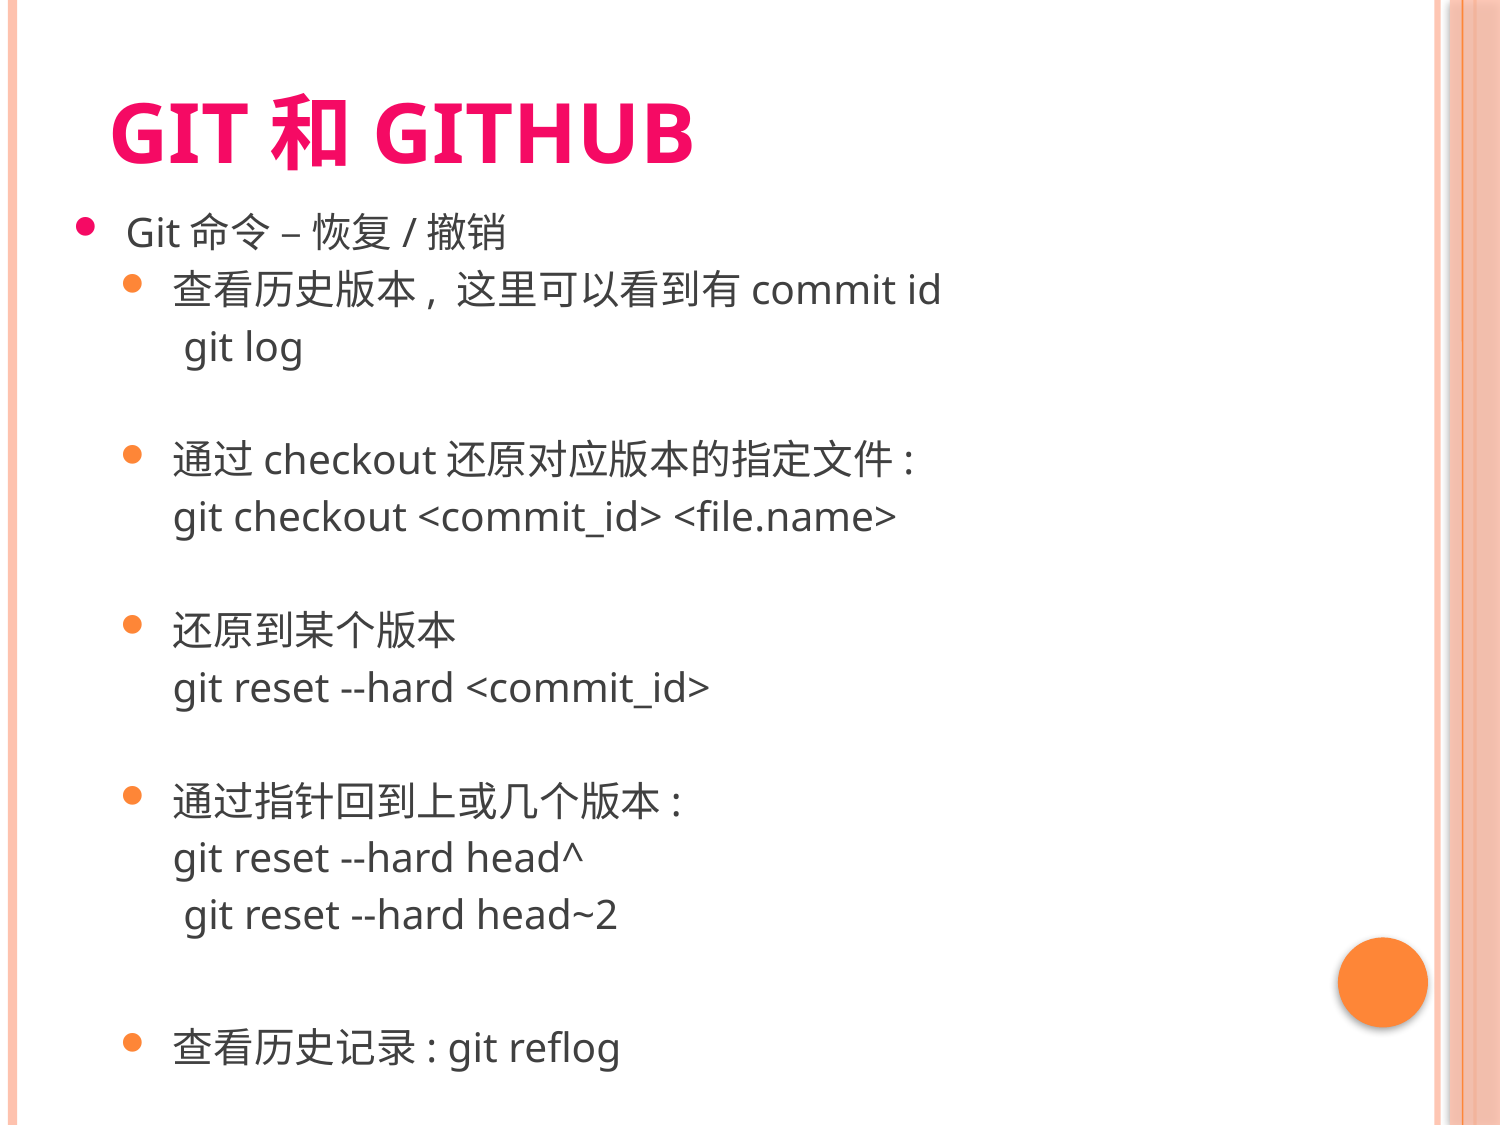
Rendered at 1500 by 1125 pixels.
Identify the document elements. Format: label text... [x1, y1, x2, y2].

list Git命令 – 恢复/撤销 查看历史版本, 这里可以看到有commit id git log 通过checkout还原对应版本的指定文件: git checkout <commit_id> <file.name> 还原到某个版本 git reset --hard <commit_id> 通过指针回到上或几个版本: git reset --hard head^ git reset --hard head~2 查看历史记录: git reflog [58, 199, 1449, 1079]
title git和github [93, 0, 1444, 188]
